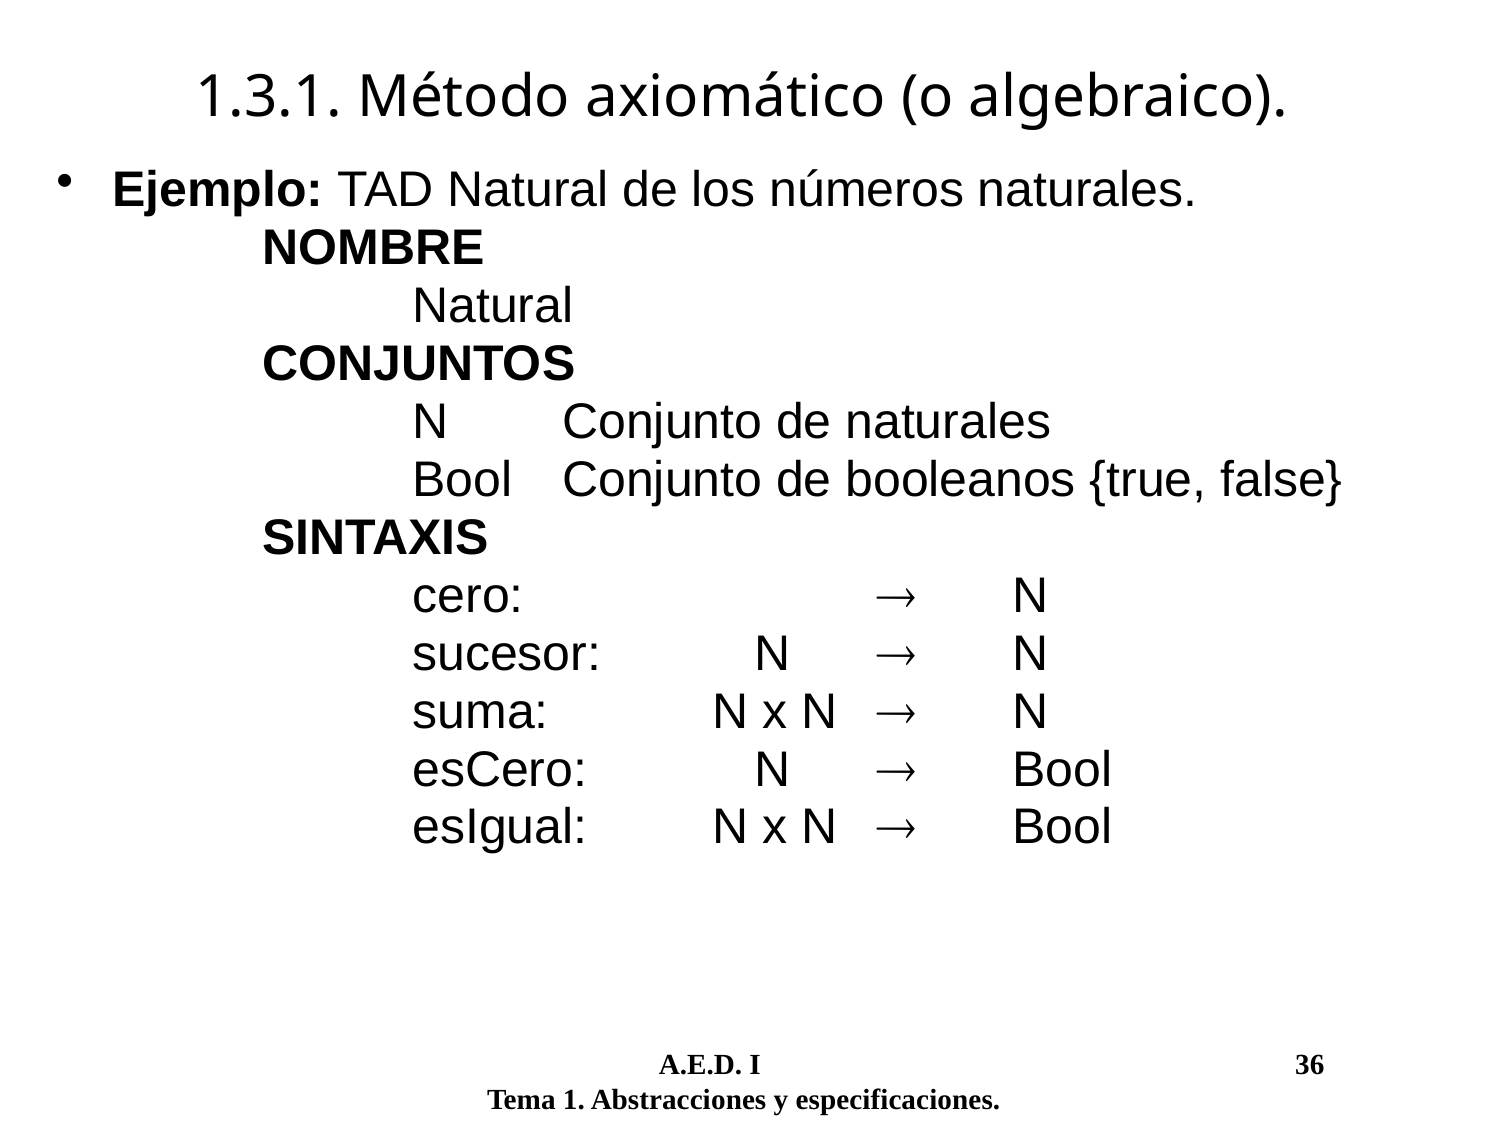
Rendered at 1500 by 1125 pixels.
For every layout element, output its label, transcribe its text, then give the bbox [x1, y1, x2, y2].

list Ejemplo: TAD Natural de los números naturales. NOMBRE Natural CONJUNTOS N Conjunto de naturales Bool Conjunto de booleanos {true, false} SINTAXIS cero:  N sucesor: N  N suma: N x N  N esCero: N  Bool esIgual: N x N  Bool [41, 160, 1456, 1004]
footer A.E.D. I 36 Tema 1. Abstracciones y especificaciones. [472, 1037, 1468, 1100]
text_box 1.3.1. Método axiomático (o algebraico). [29, 42, 1455, 145]
